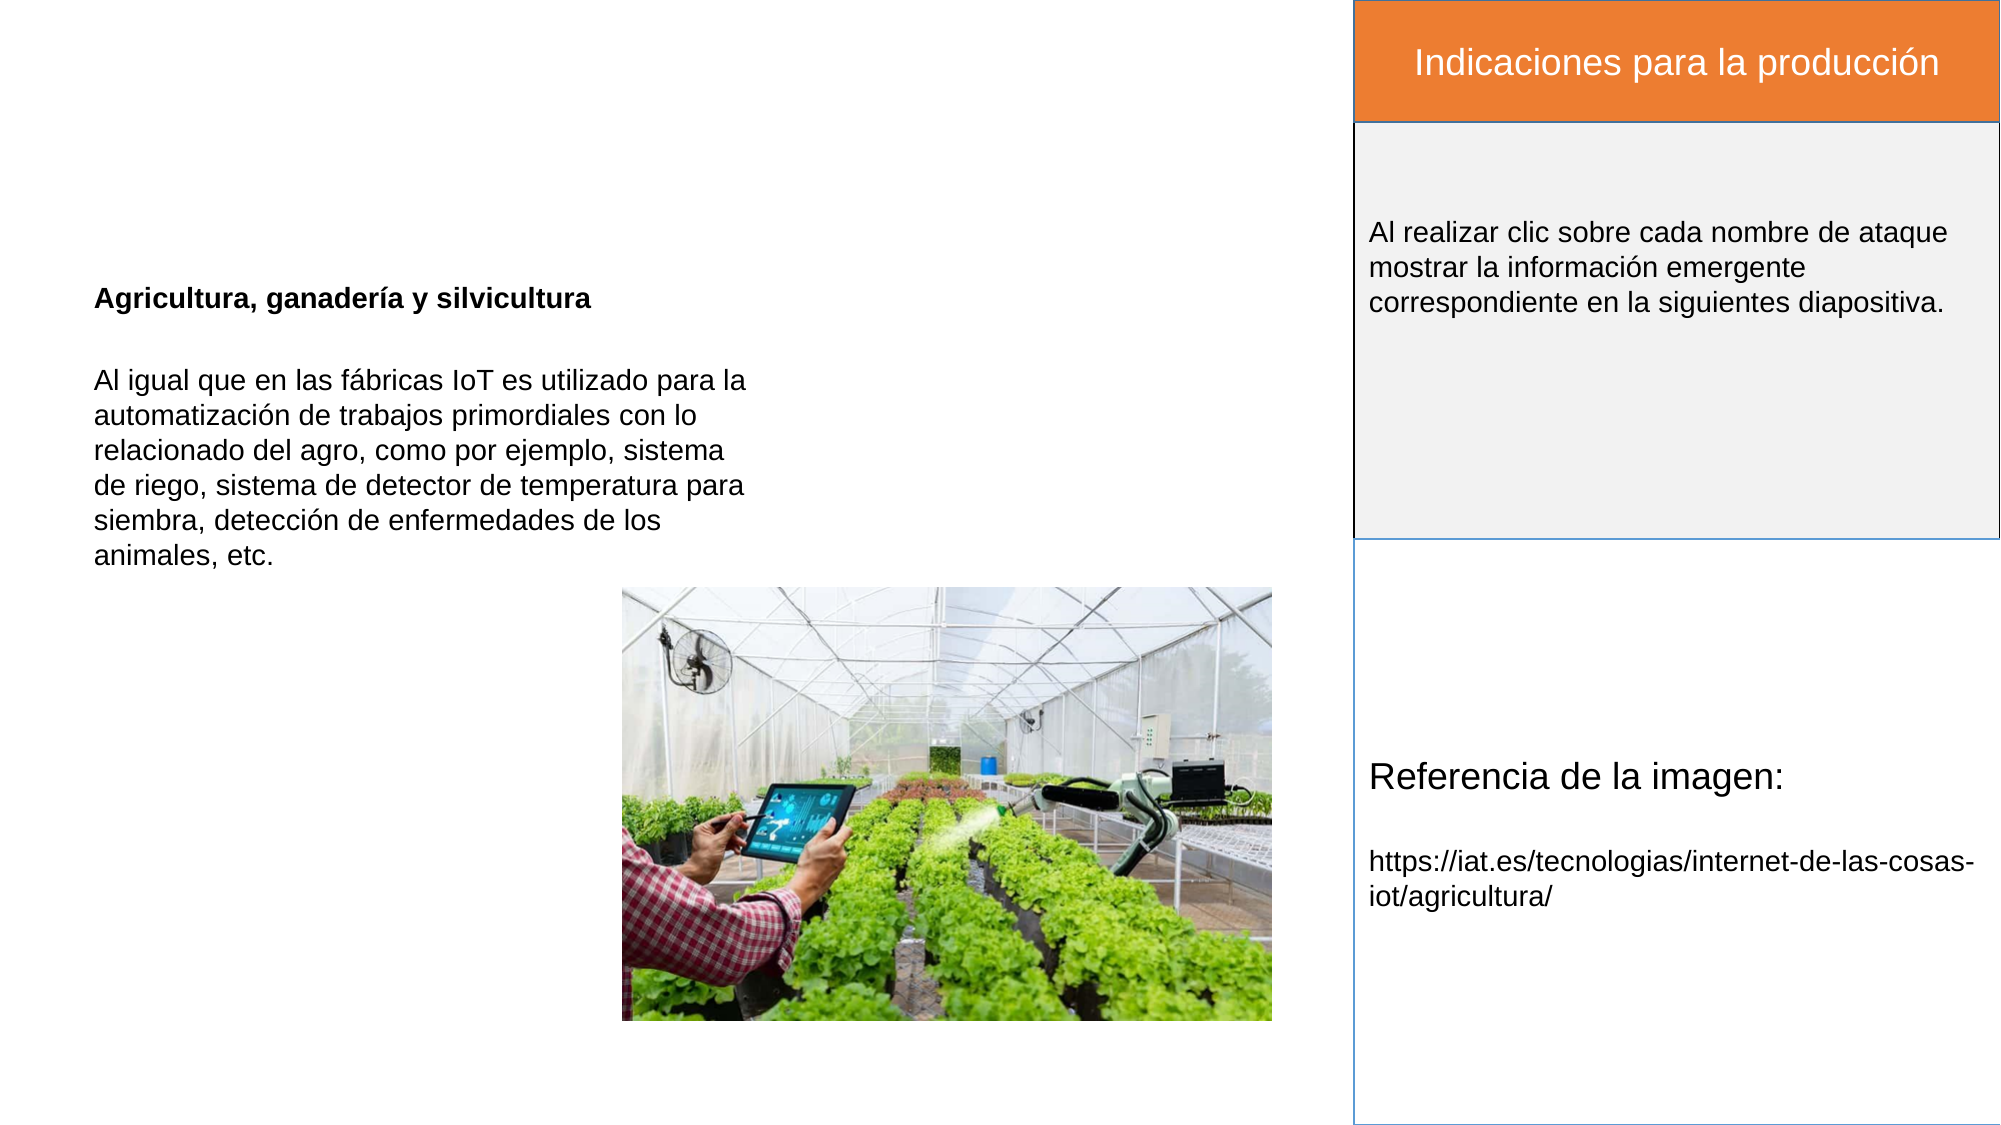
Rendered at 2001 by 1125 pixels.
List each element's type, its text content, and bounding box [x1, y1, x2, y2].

text_box [1353, 122, 2000, 206]
text_box Al realizar clic sobre cada nombre de ataque mostrar la información emergente correspondiente en la siguientes diapositiva. [1353, 206, 2000, 538]
text_box Agricultura, ganadería y silvicultura Al igual que en las fábricas IoT es utilizado para la automatización de trabajos primordiales con lo relacionado del agro, como por ejemplo, sistema de riego, sistema de detector de temperatura para siembra, detección de enfermedades de los animales, etc. [78, 267, 764, 579]
picture [621, 587, 1272, 1022]
text_box Referencia de la imagen: https://iat.es/tecnologias/internet-de-las-cosas-iot/agricultura/ [1353, 538, 2000, 1125]
text_box Indicaciones para la producción [1353, 0, 2000, 122]
